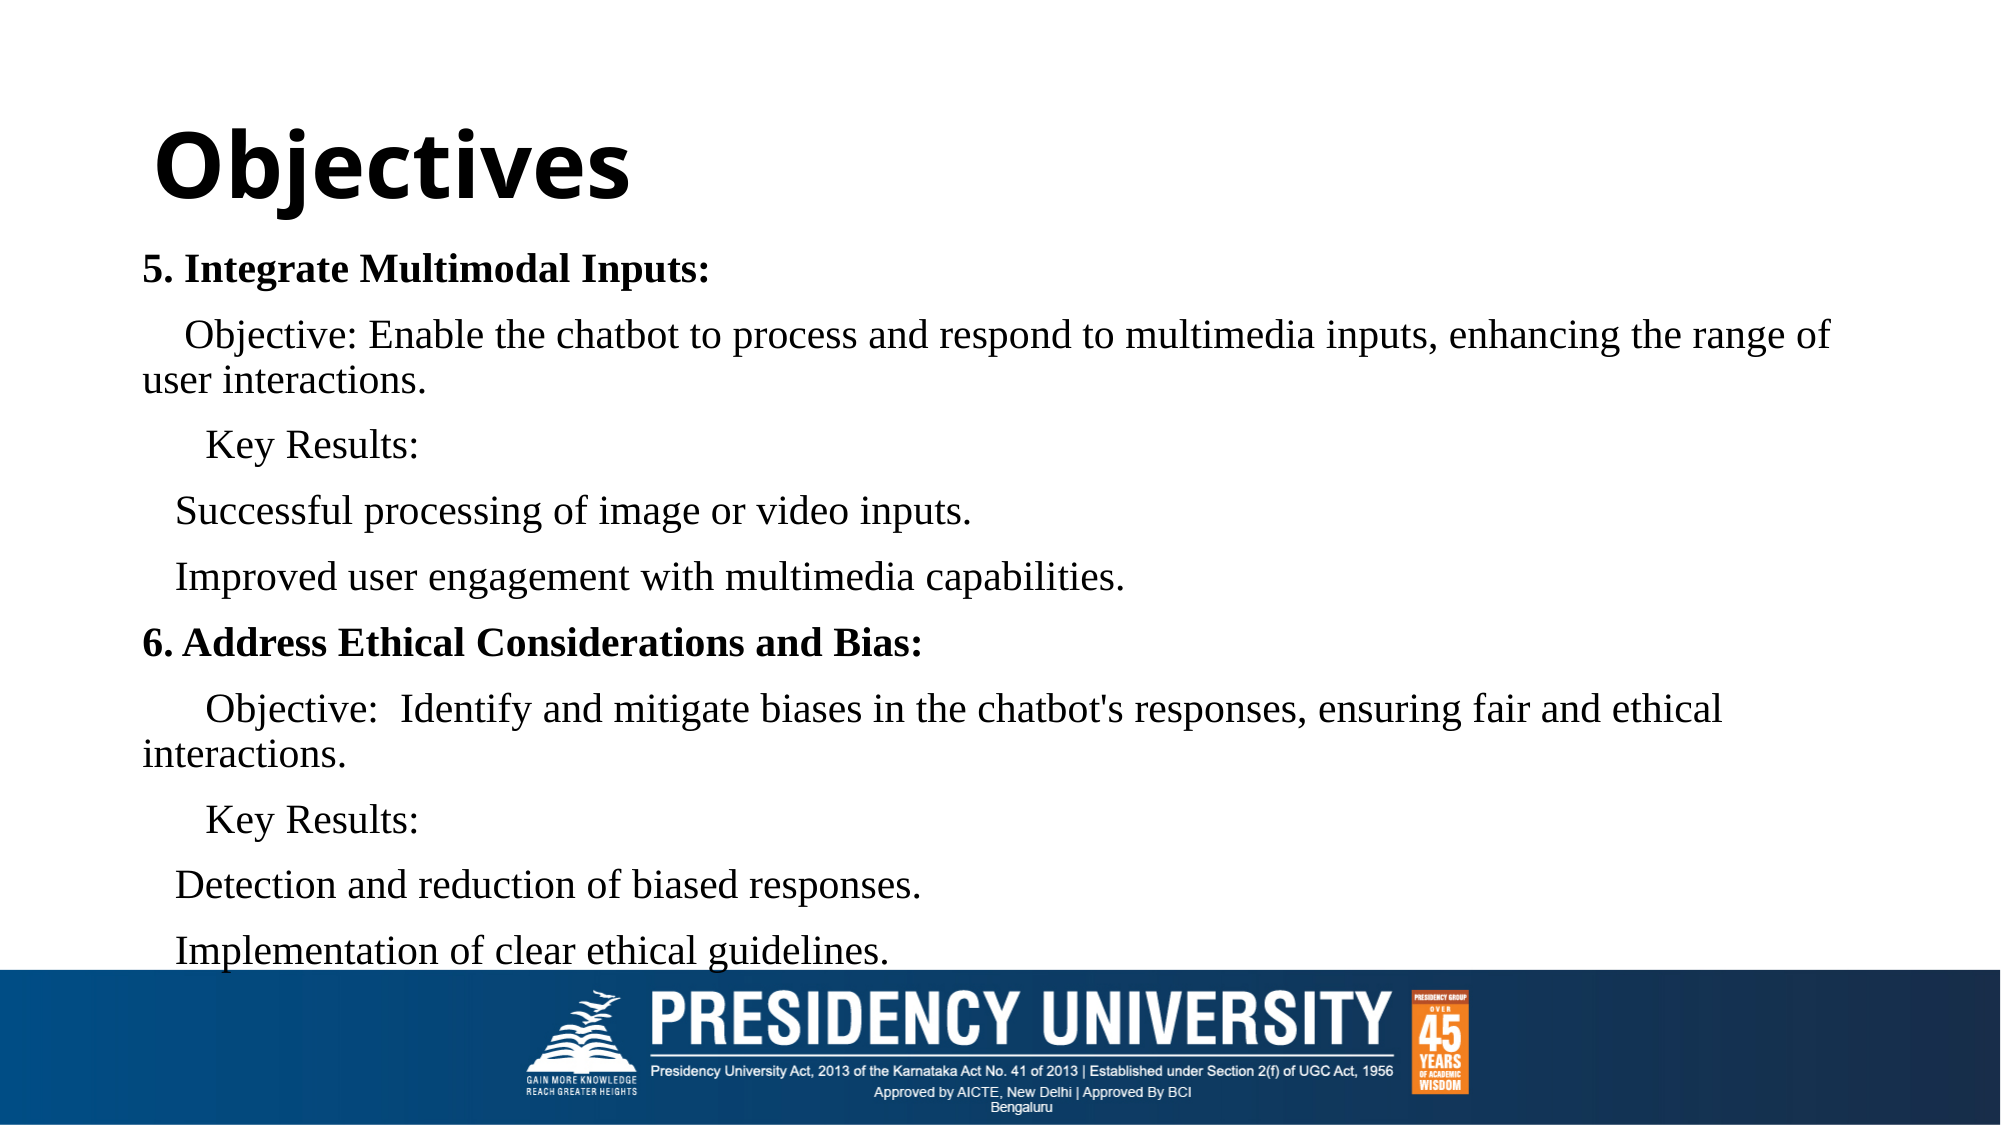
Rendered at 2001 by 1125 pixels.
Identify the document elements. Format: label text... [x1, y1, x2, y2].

title Objectives [137, 59, 1863, 278]
list 5. Integrate Multimodal Inputs: Objective: Enable the chatbot to process and respond to multimedia inputs, enhancing the range of user interactions. Key Results: Successful processing of image or video inputs. Improved user engagement with multimedia capabilities. 6. Address Ethical Considerations and Bias: Objective: Identify and mitigate biases in the chatbot's responses, ensuring fair and ethical interactions. Key Results: Detection and reduction of biased responses. Implementation of clear ethical guidelines. [127, 238, 1853, 953]
picture [0, 0, 2001, 1125]
